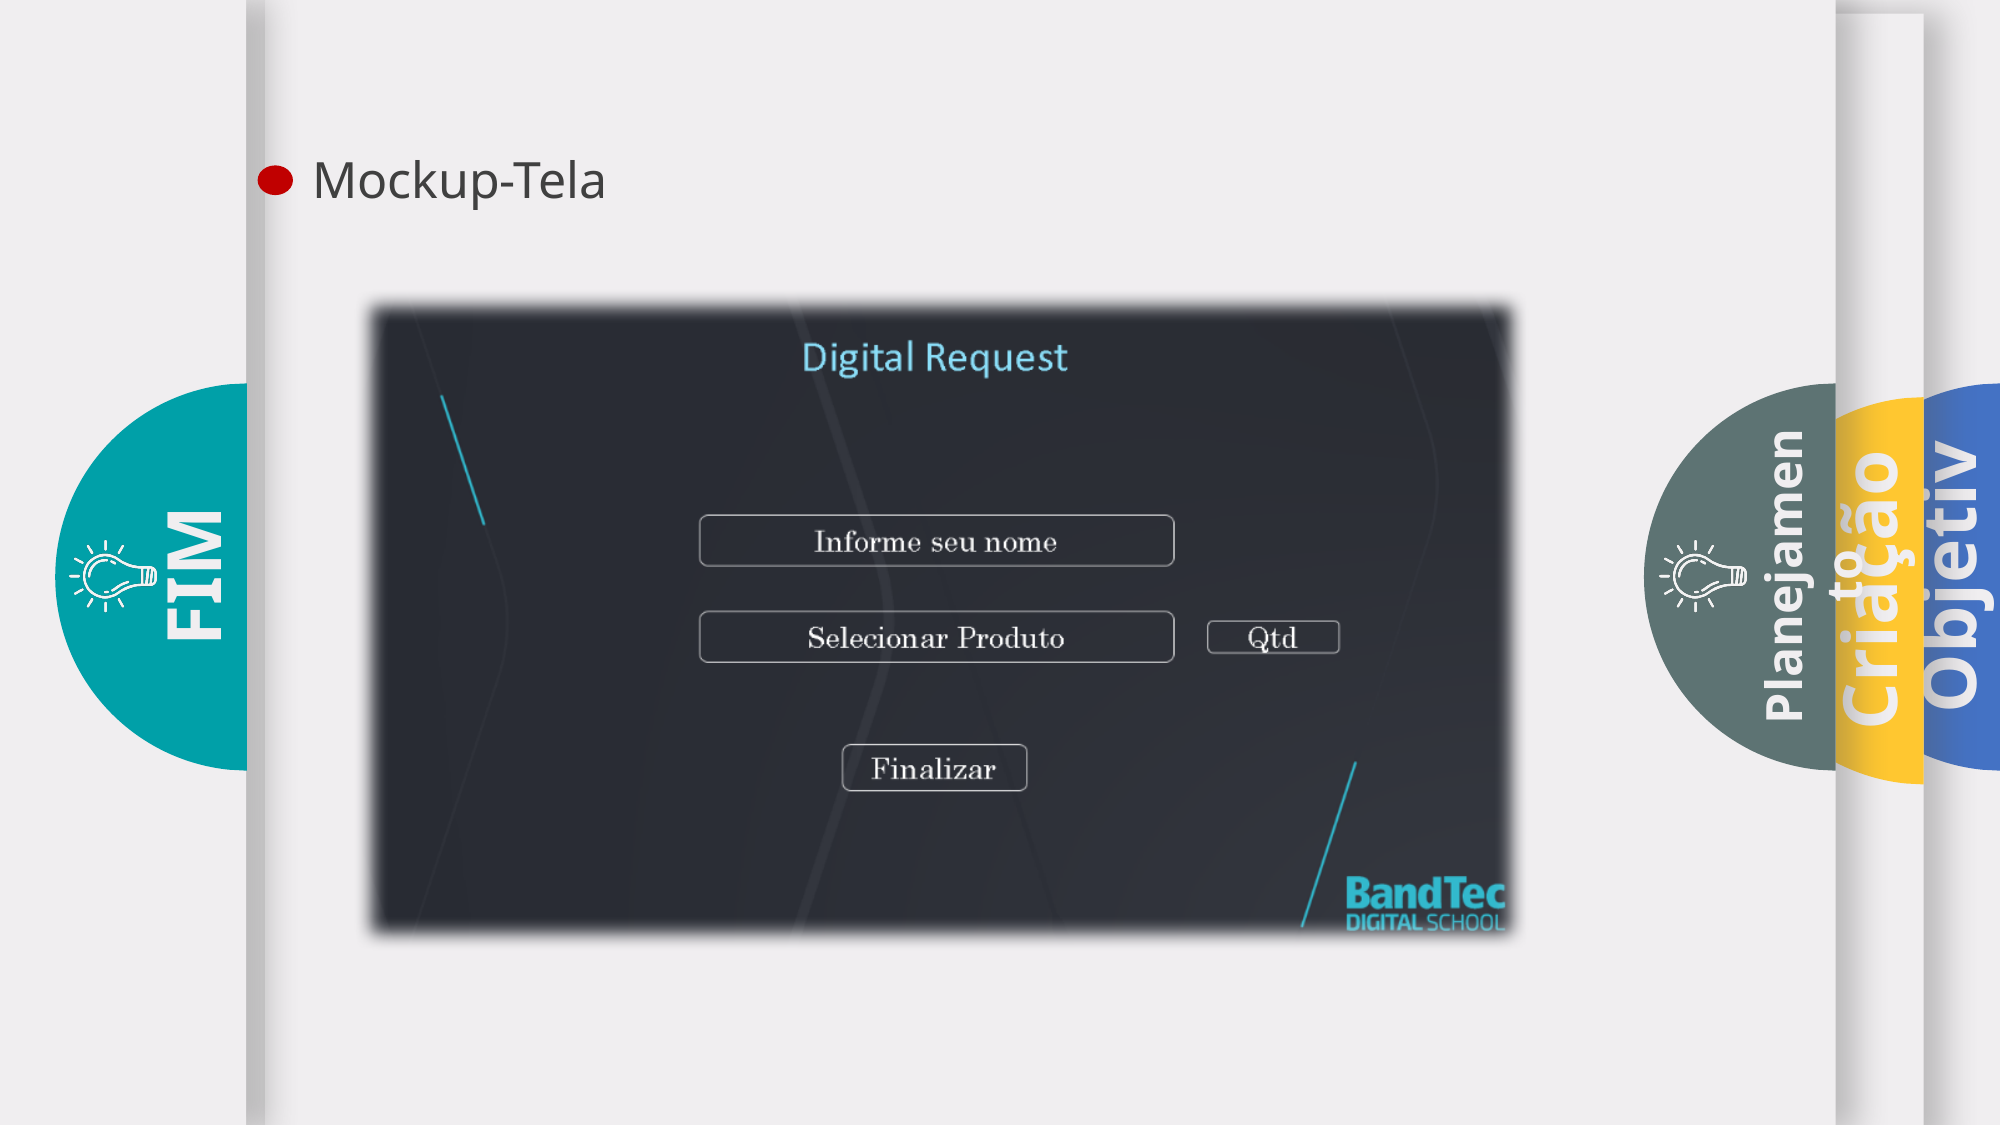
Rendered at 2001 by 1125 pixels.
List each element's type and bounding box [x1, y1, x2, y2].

text_box [1836, 0, 2000, 1125]
picture [354, 289, 1529, 951]
text_box [0, 0, 247, 1125]
text_box [257, 141, 742, 218]
text_box [247, 0, 265, 1125]
text_box [1836, 13, 1924, 1125]
text_box [265, 0, 1836, 1125]
